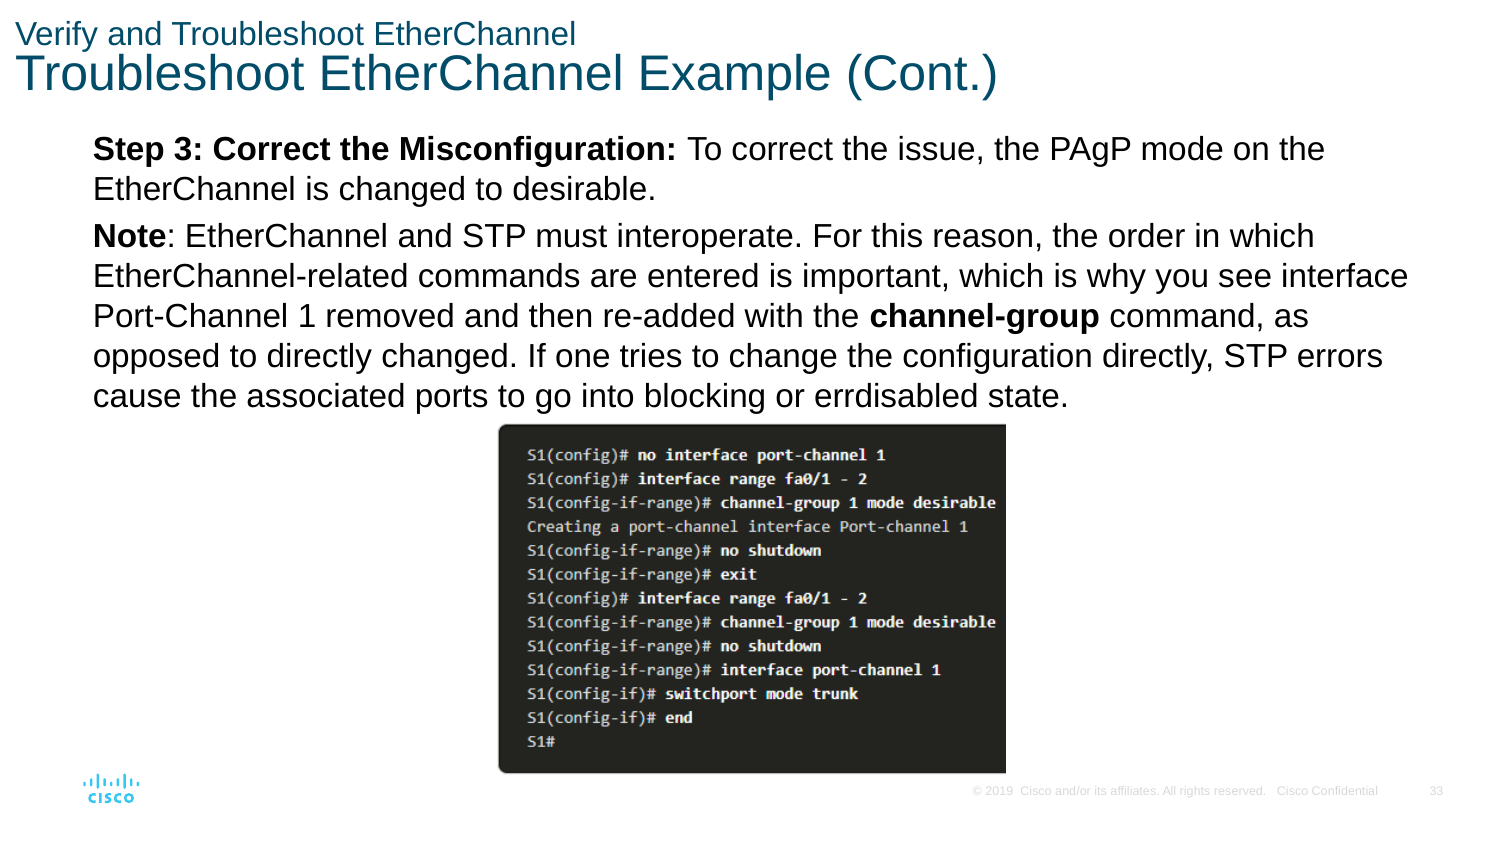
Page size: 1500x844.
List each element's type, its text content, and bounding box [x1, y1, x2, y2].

title Verify and Troubleshoot EtherChannel Troubleshoot EtherChannel Example (Cont.) [0, 0, 1369, 121]
picture [494, 421, 1006, 778]
list Step 3: Correct the Misconfiguration: To correct the issue, the PAgP mode on the EtherChannel is changed to desirable. Note: EtherChannel and STP must interoperate. For this reason, the order in which EtherChannel-related commands are entered is important, which is why you see interface Port-Channel 1 removed and then re-added with the channel-group command, as opposed to directly changed. If one tries to change the configuration directly, STP errors cause the associated ports to go into blocking or errdisabled state. [77, 120, 1437, 435]
